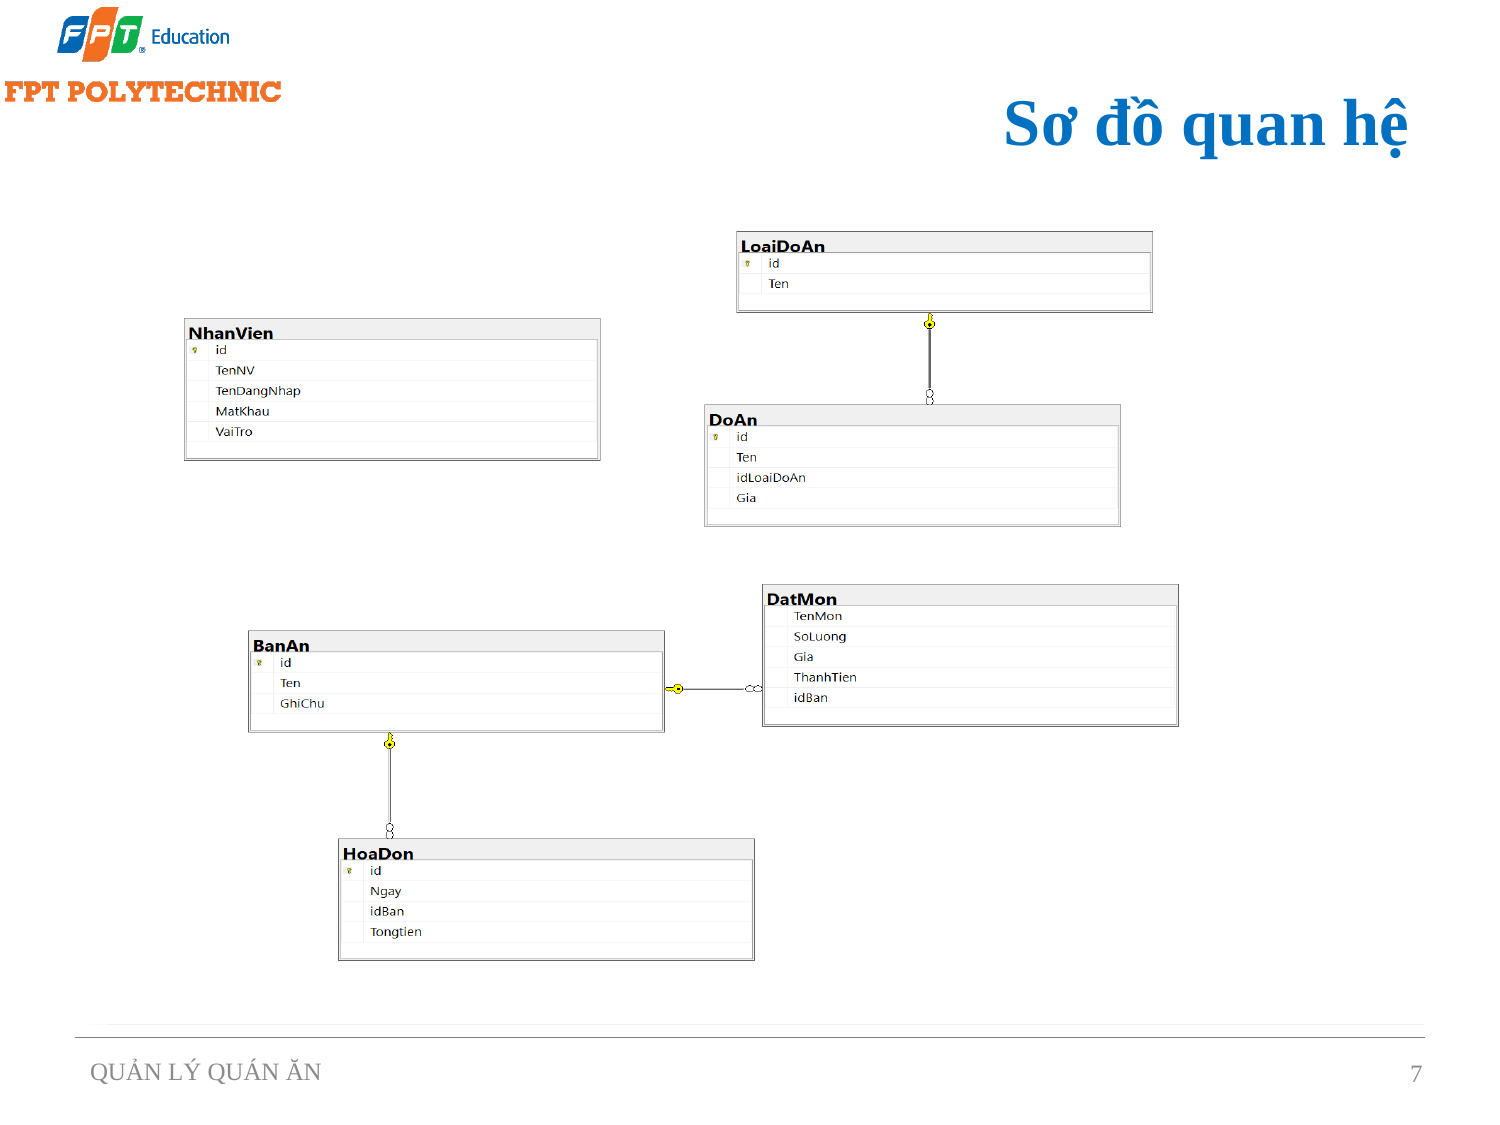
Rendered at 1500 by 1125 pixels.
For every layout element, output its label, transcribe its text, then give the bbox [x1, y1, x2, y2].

footer QUẢN LÝ QUÁN ĂN [75, 1040, 1075, 1100]
slide_number 7 [1087, 1042, 1438, 1103]
picture [87, 174, 1426, 1026]
title Sơ đồ quan hệ [74, 24, 1426, 213]
picture [5, 7, 281, 102]
